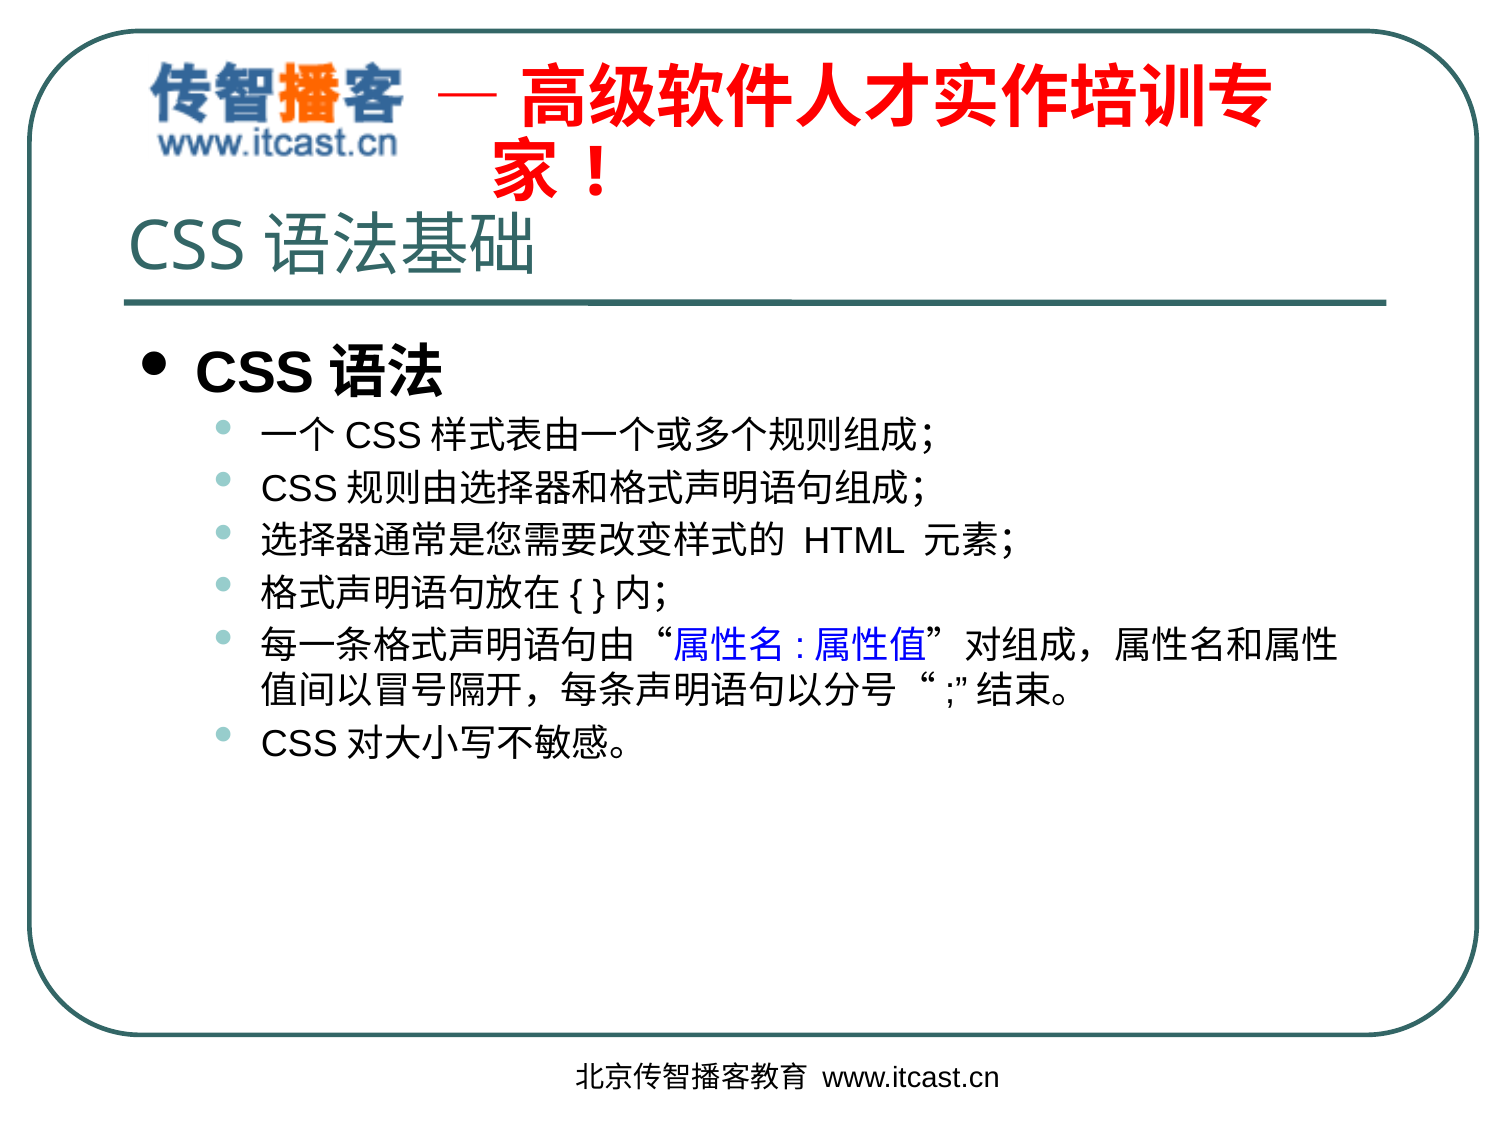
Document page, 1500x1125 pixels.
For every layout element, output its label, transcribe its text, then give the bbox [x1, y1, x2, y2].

list CSS语法 一个CSS样式表由一个或多个规则组成； CSS规则由选择器和格式声明语句组成； 选择器通常是您需要改变样式的 HTML 元素； 格式声明语句放在{ }内； 每一条格式声明语句由“属性名:属性值”对组成，属性名和属性值间以冒号隔开，每条声明语句以分号“;”结束。 CSS对大小写不敏感。 [123, 326, 1387, 999]
title CSS语法基础 [111, 54, 1375, 292]
